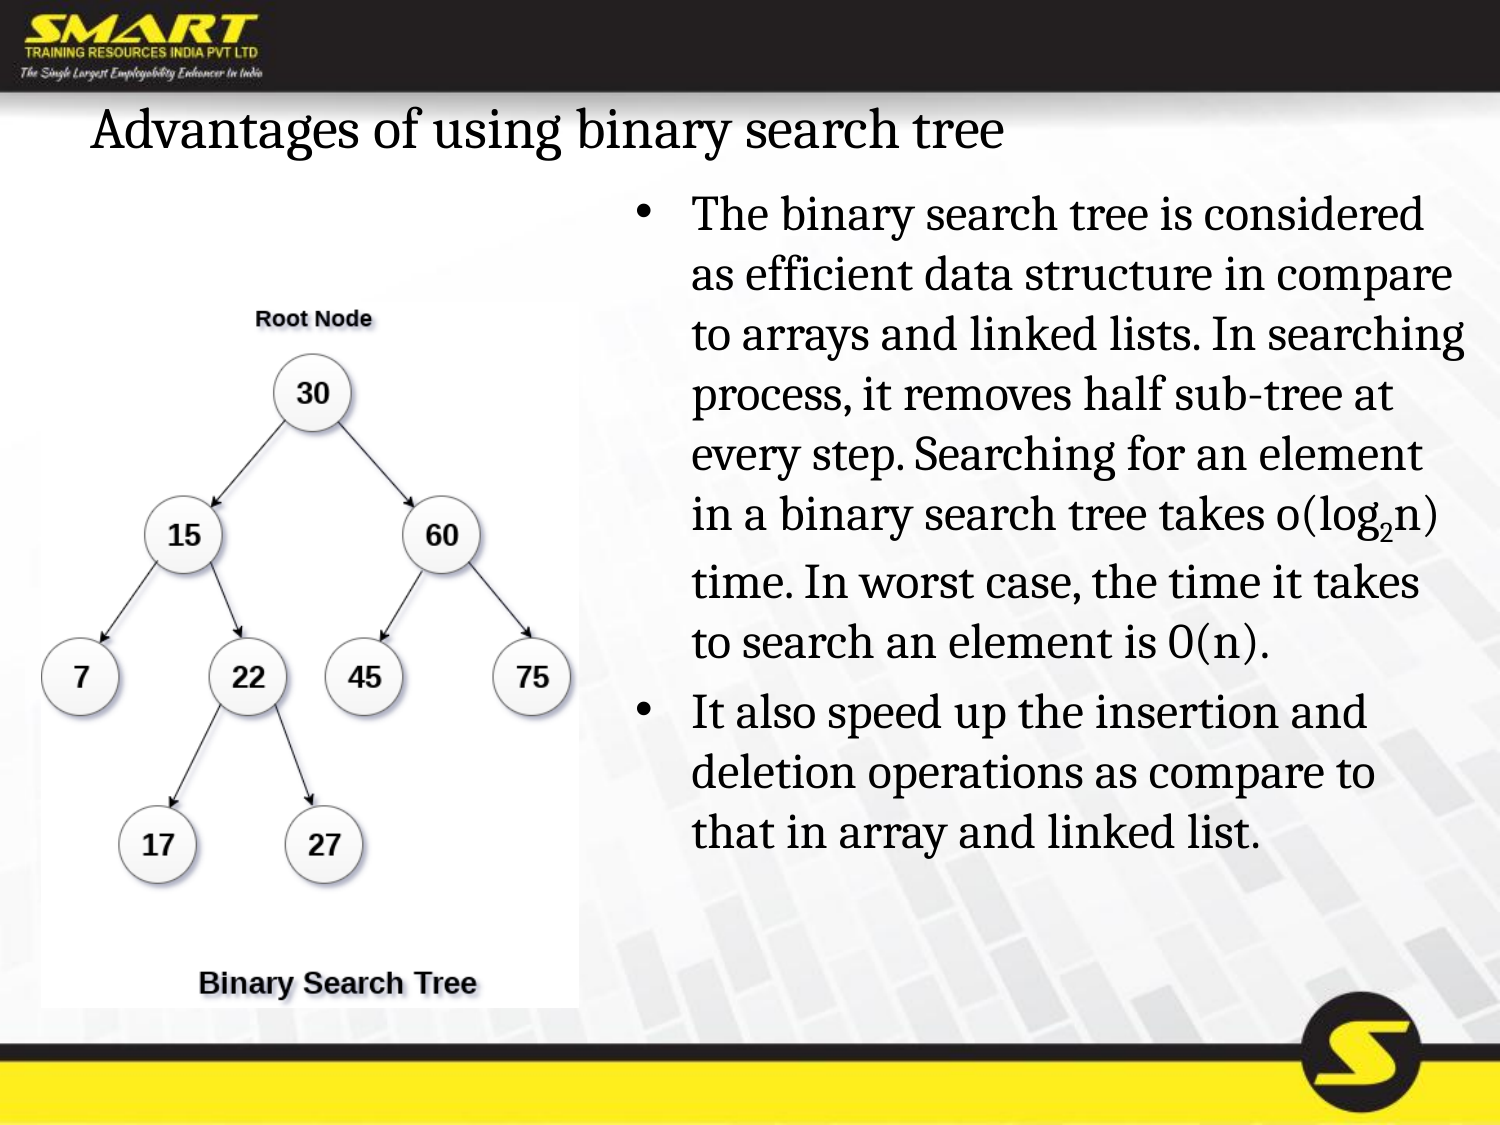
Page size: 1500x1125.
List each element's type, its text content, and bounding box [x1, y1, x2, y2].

list The binary search tree is considered as efficient data structure in compare to arrays and linked lists. In searching process, it removes half sub-tree at every step. Searching for an element in a binary search tree takes o(log2n) time. In worst case, the time it takes to search an element is 0(n). It also speed up the insertion and deletion operations as compare to that in array and linked list. [620, 172, 1483, 1024]
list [40, 302, 579, 1008]
picture [0, 0, 1500, 1125]
title Advantages of using binary search tree [75, 125, 1425, 197]
